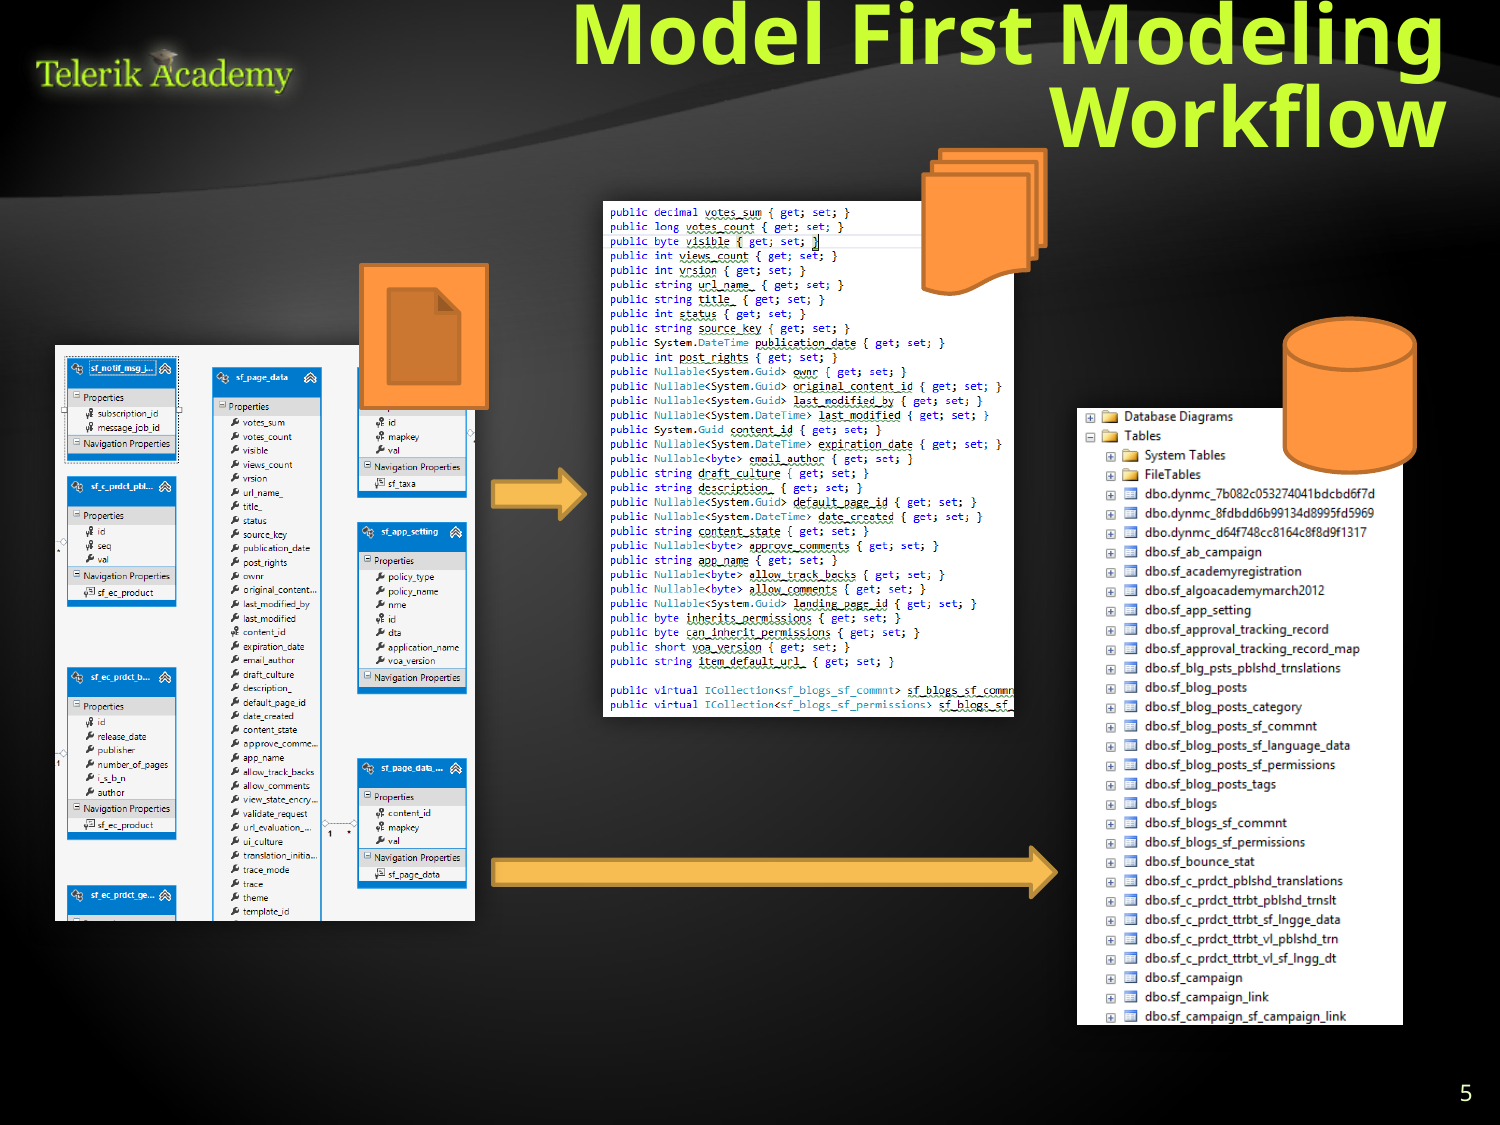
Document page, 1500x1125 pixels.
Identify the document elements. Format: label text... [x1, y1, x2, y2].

text_box [359, 263, 489, 410]
text_box [921, 147, 1048, 273]
text_box [490, 467, 588, 522]
text_box [497, 845, 1059, 900]
text_box [1282, 316, 1417, 460]
picture [0, 0, 1500, 1125]
slide_number 5 [1412, 1074, 1488, 1113]
title Model First Modeling Workflow [300, 12, 1463, 150]
